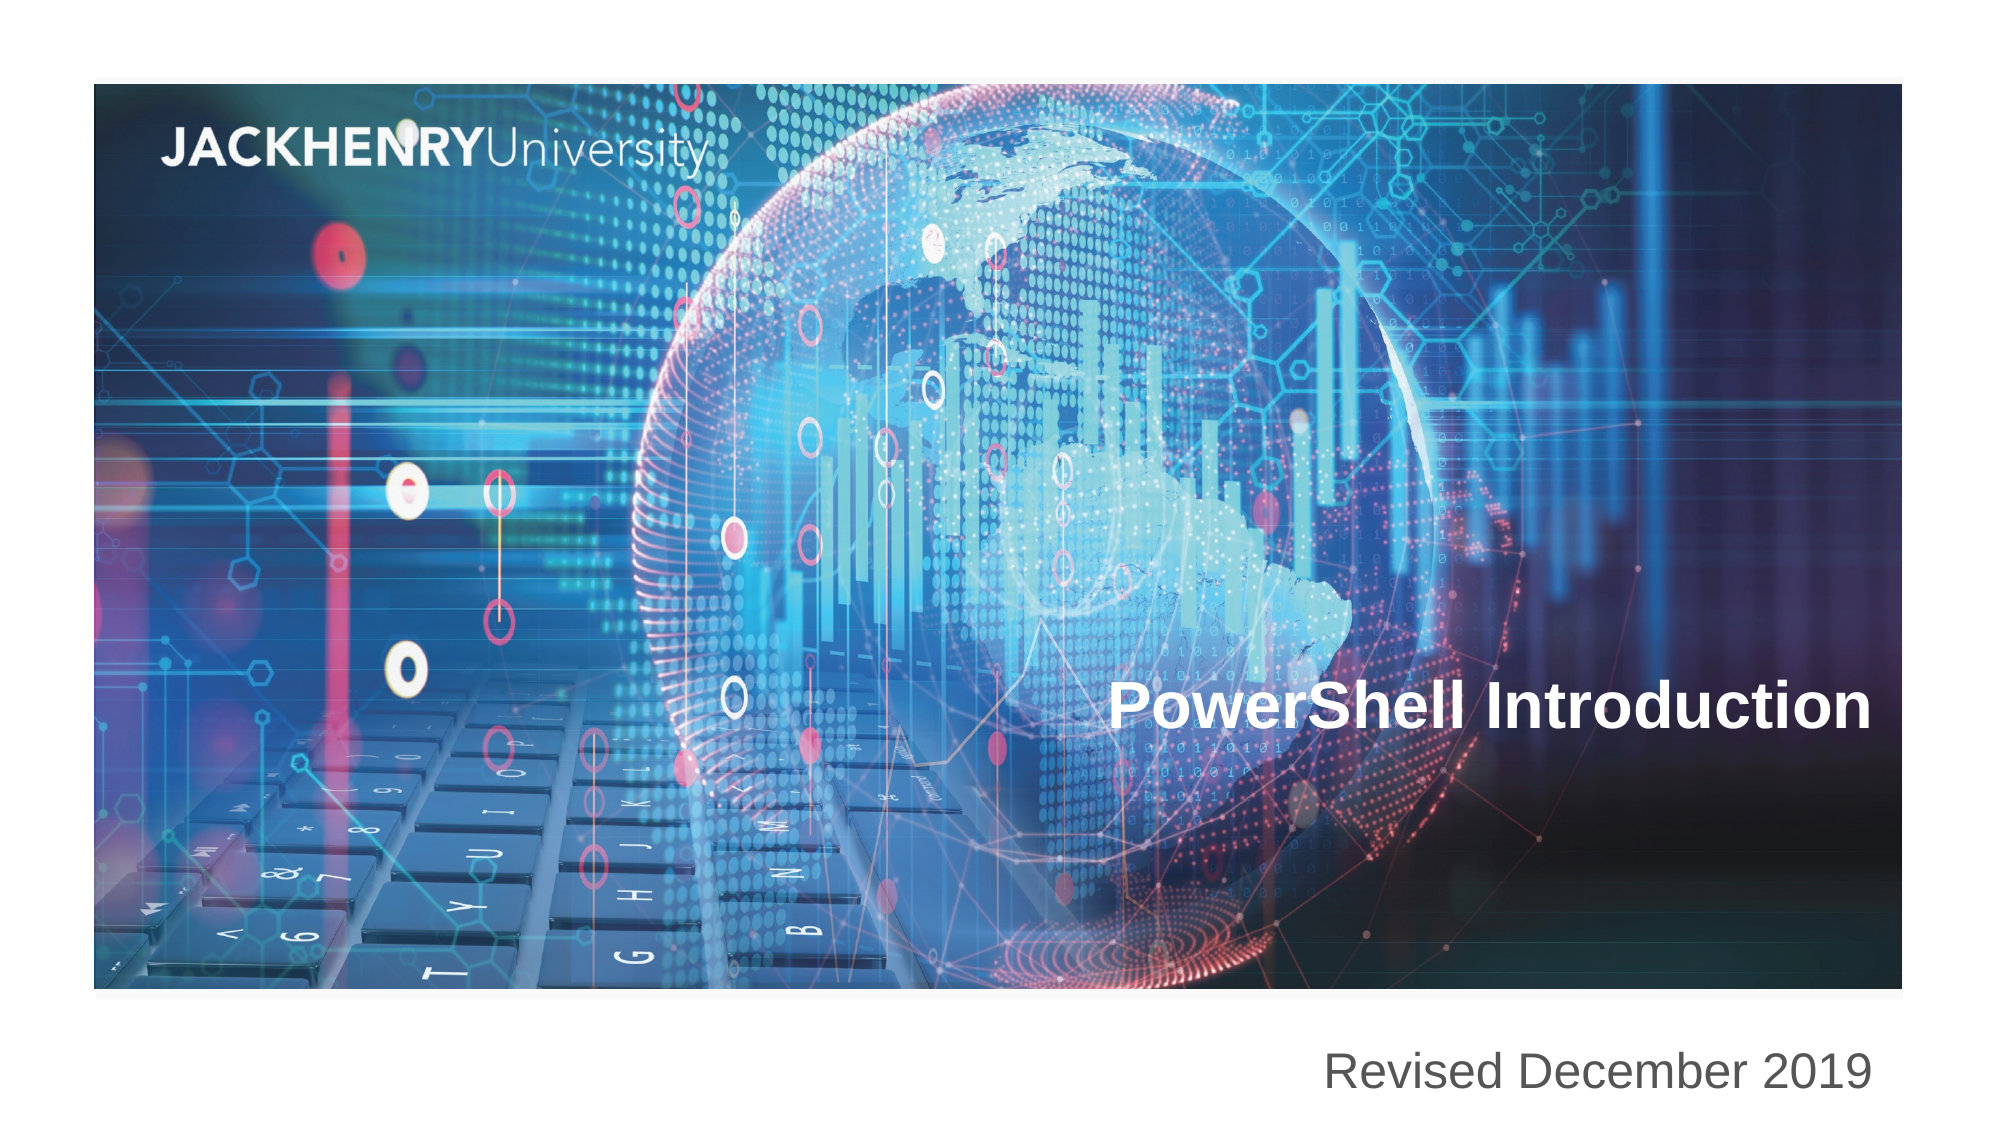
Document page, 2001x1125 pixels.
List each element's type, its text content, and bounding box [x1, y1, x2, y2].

picture [94, 84, 1902, 989]
list PowerShell Introduction [837, 653, 1890, 779]
list Revised December 2019 [1218, 1031, 1902, 1107]
